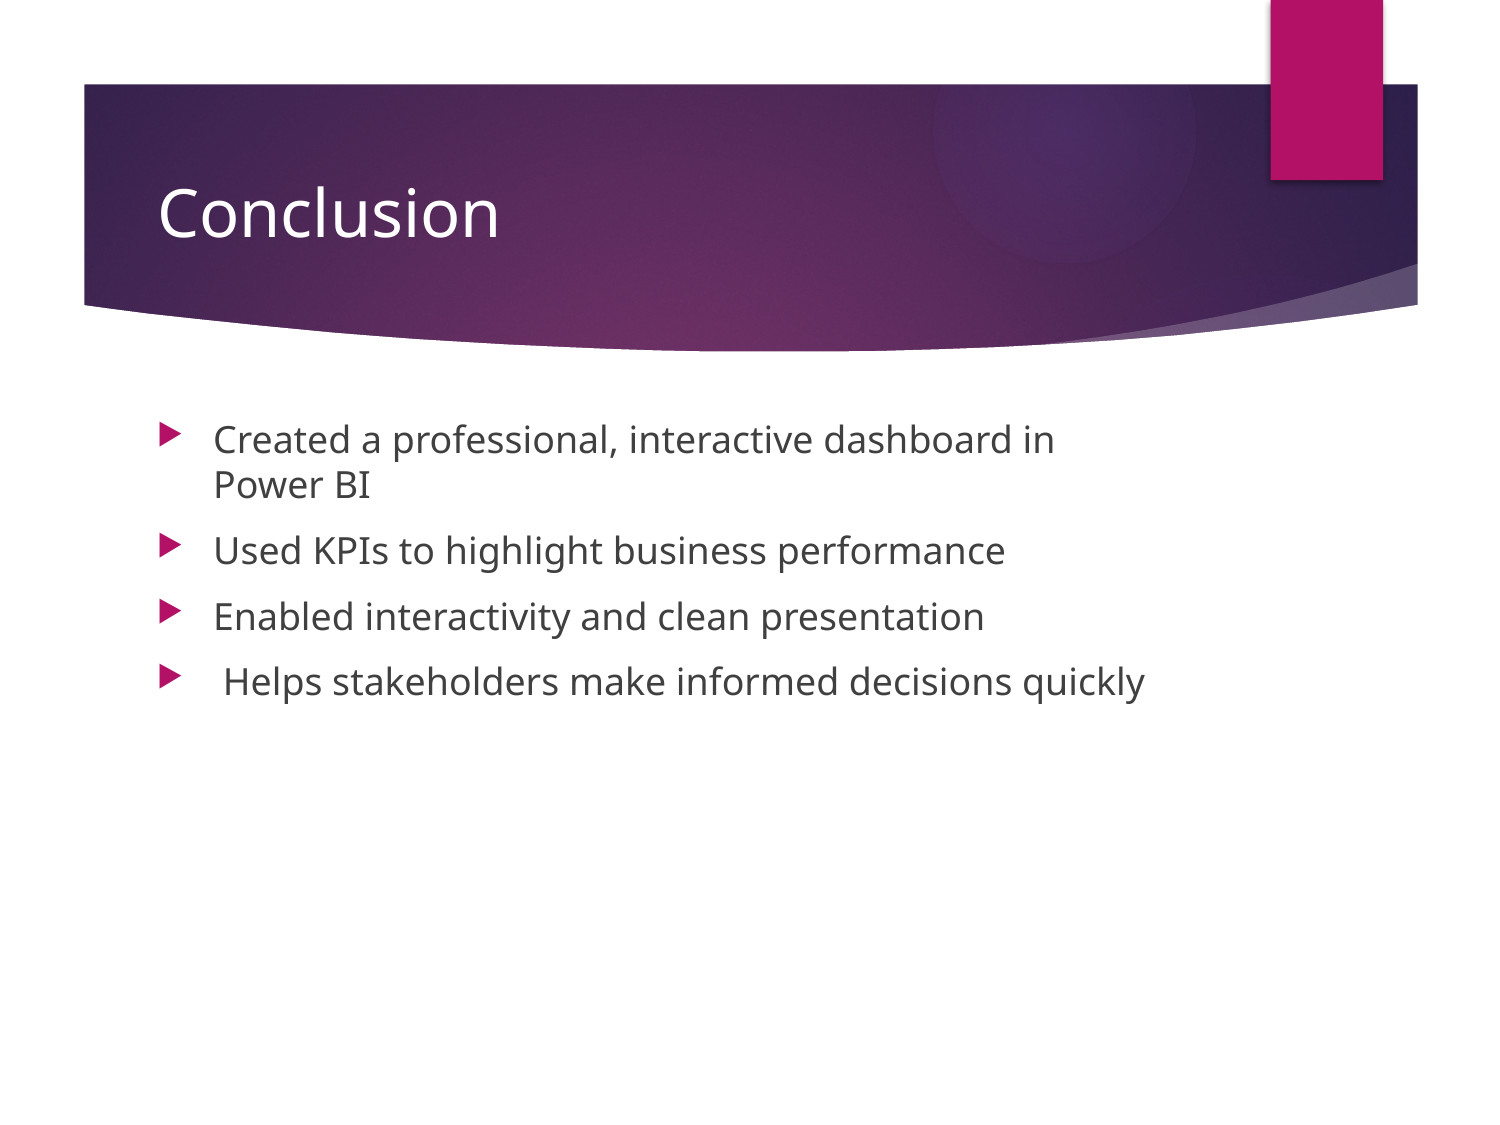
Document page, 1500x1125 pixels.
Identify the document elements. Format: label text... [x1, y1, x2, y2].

list Created a professional, interactive dashboard in Power BI Used KPIs to highlight business performance Enabled interactivity and clean presentation Helps stakeholders make informed decisions quickly [141, 408, 1183, 988]
title Conclusion [142, 152, 1183, 269]
